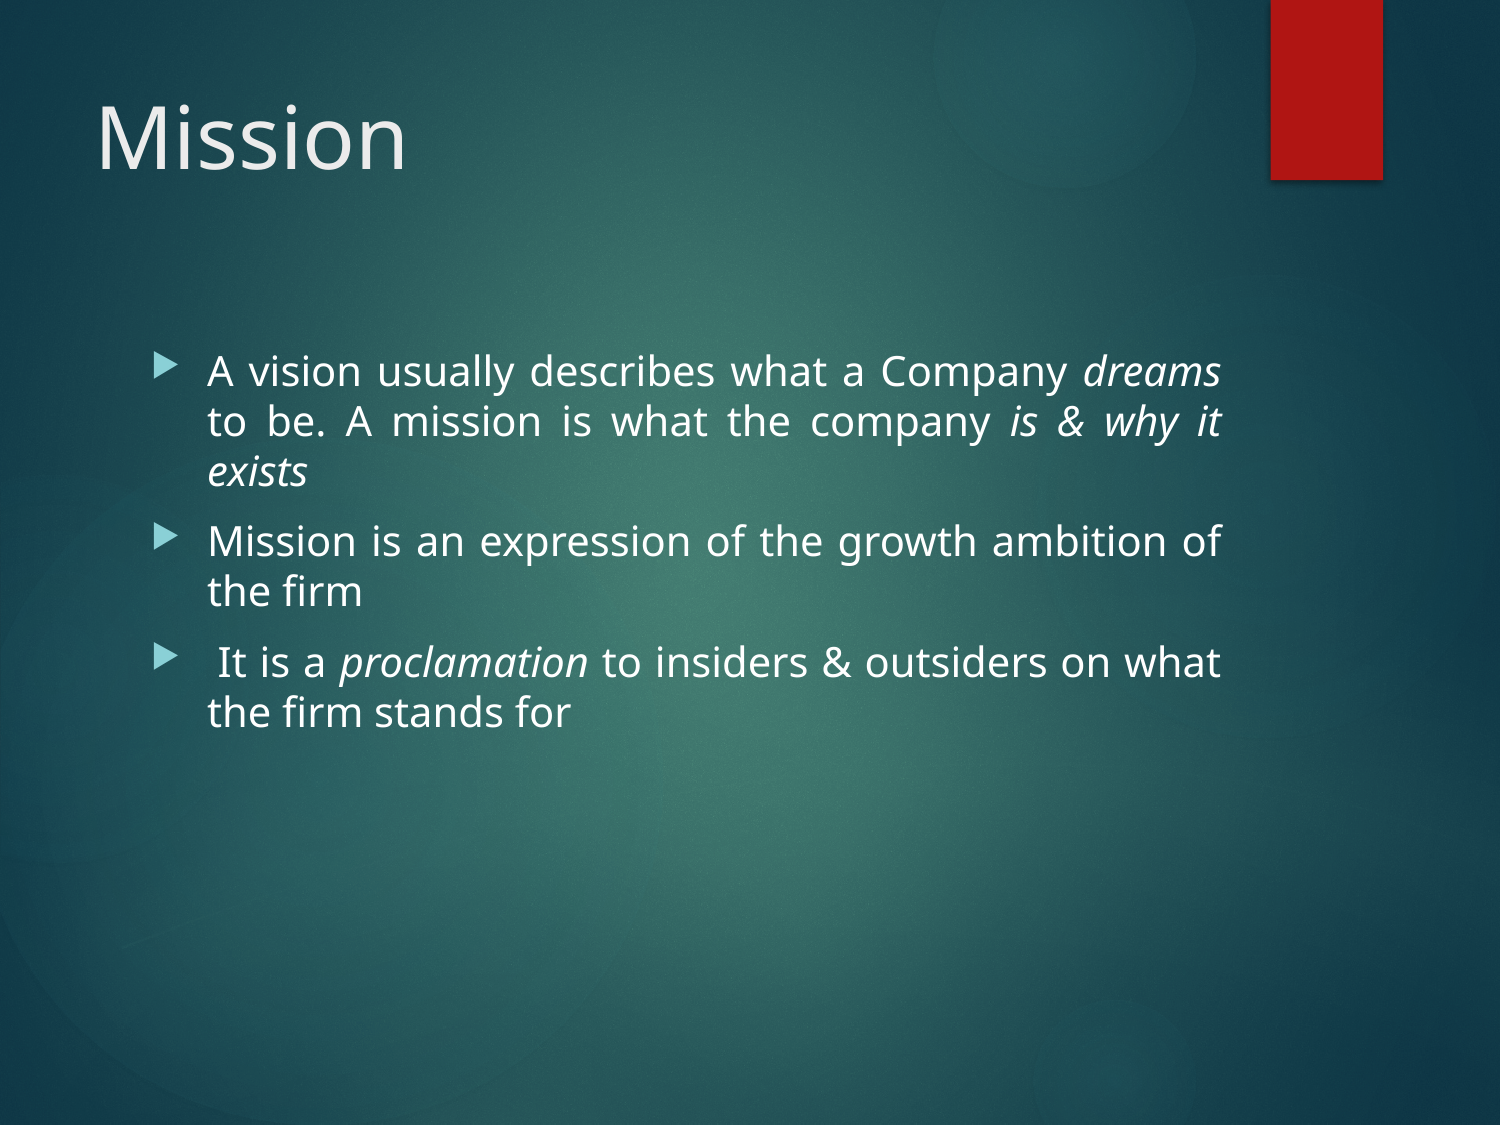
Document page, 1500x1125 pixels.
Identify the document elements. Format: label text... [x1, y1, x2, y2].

list A vision usually describes what a Company dreams to be. A mission is what the company is & why it exists Mission is an expression of the growth ambition of the firm It is a proclamation to insiders & outsiders on what the firm stands for [135, 336, 1237, 1025]
title Mission [79, 74, 1237, 304]
